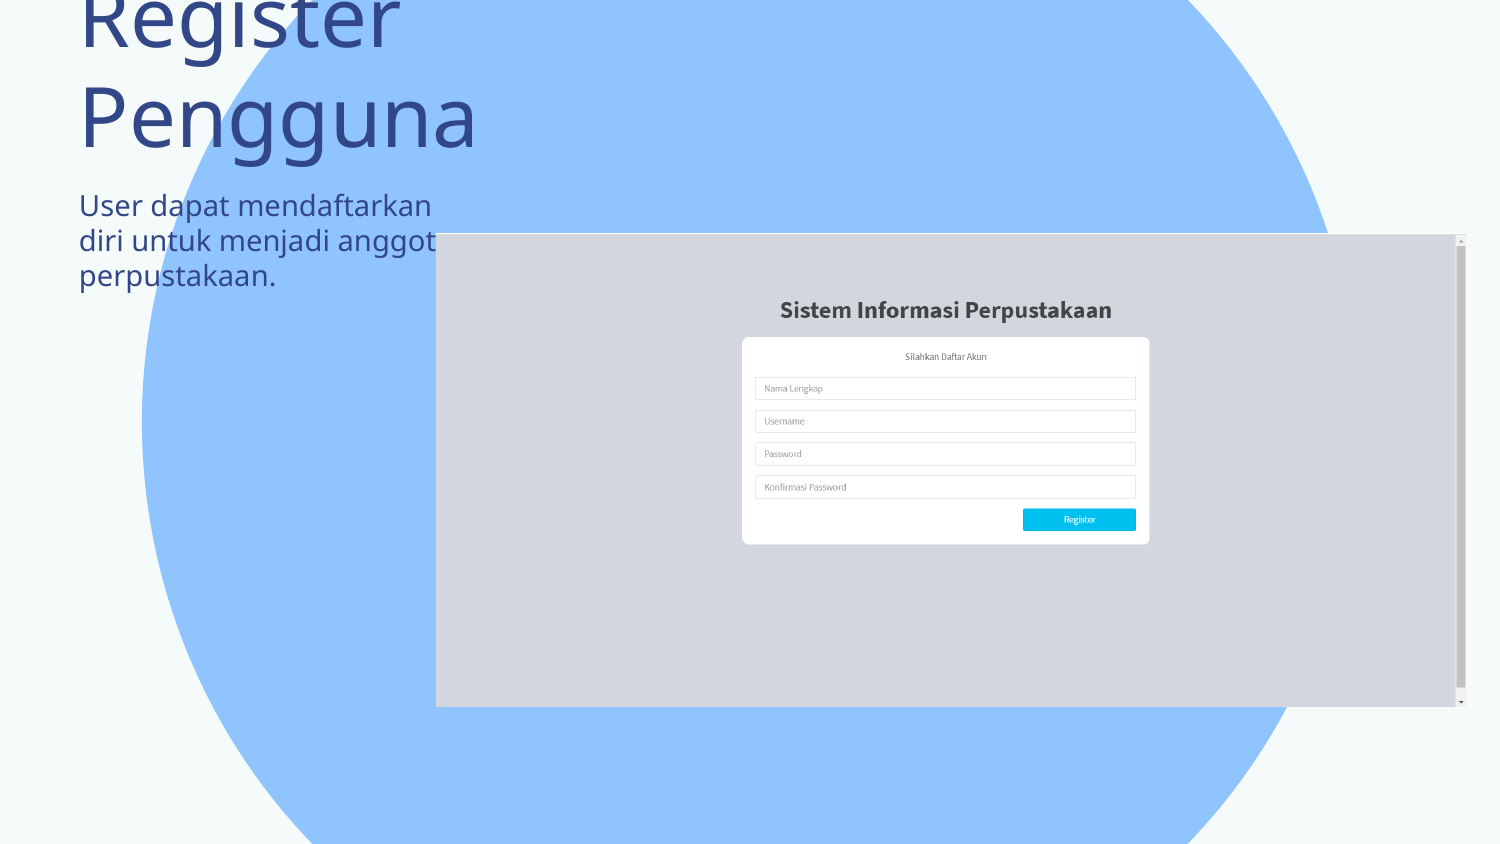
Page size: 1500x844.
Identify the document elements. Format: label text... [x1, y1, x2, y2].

picture [436, 233, 1466, 708]
subtitle User dapat mendaftarkan diri untuk menjadi anggota perpustakaan. [63, 172, 484, 268]
text_box [231, 0, 1328, 232]
text_box [141, 268, 1283, 844]
title Register Pengguna [63, 104, 751, 180]
